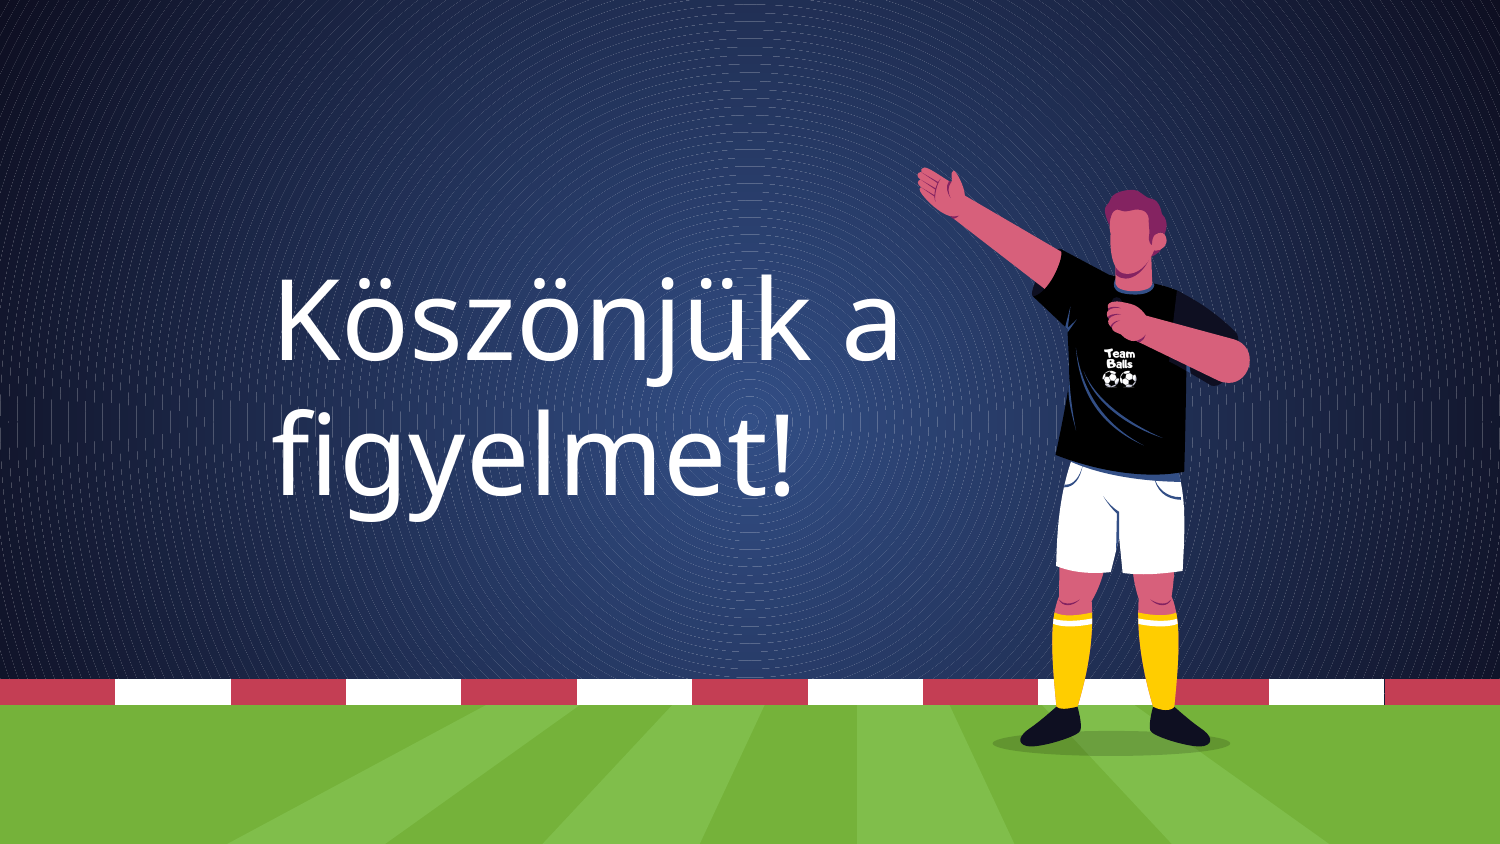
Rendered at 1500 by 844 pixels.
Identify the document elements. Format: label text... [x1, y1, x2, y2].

picture [1098, 347, 1141, 390]
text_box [915, 167, 1260, 757]
text_box Köszönjük a figyelmet! [257, 240, 910, 526]
